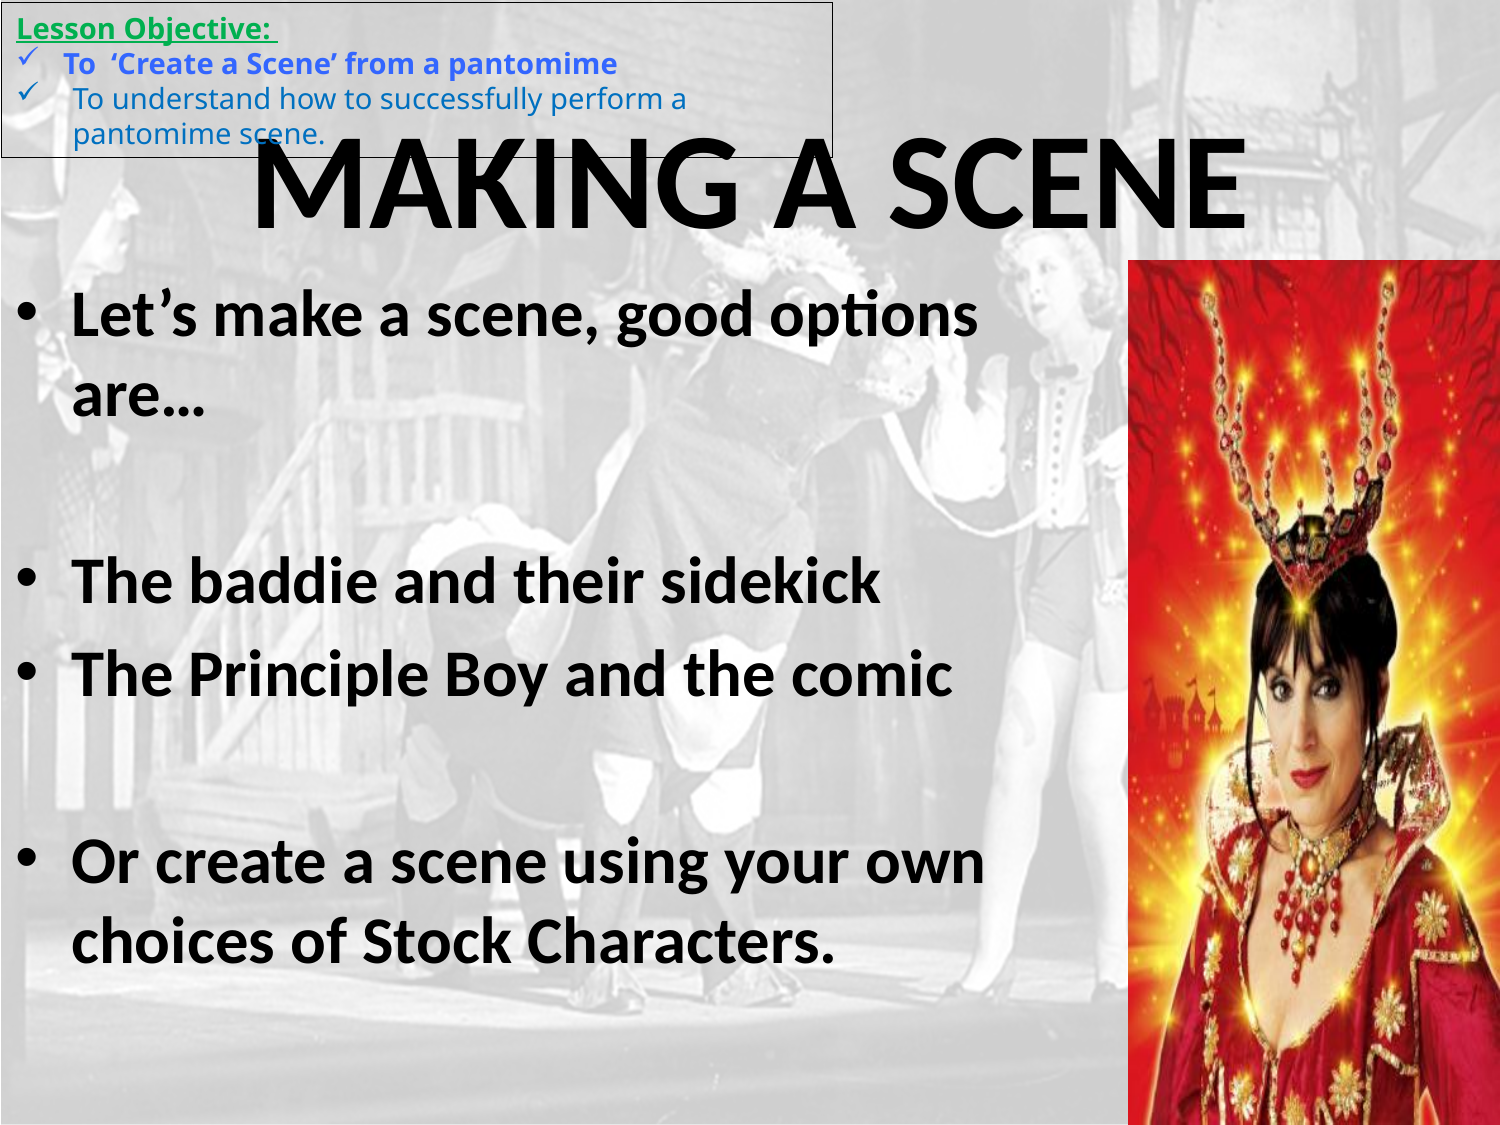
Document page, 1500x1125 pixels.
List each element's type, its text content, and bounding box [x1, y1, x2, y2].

text_box Lesson Objective: To ‘Create a Scene’ from a pantomime To understand how to successfully perform a pantomime scene. [1, 2, 833, 158]
list Let’s make a scene, good options are… The baddie and their sidekick The Principle Boy and the comic Or create a scene using your own choices of Stock Characters. [0, 262, 1114, 1079]
title MAKING A SCENE [75, 79, 1425, 268]
picture [1127, 260, 1500, 1125]
